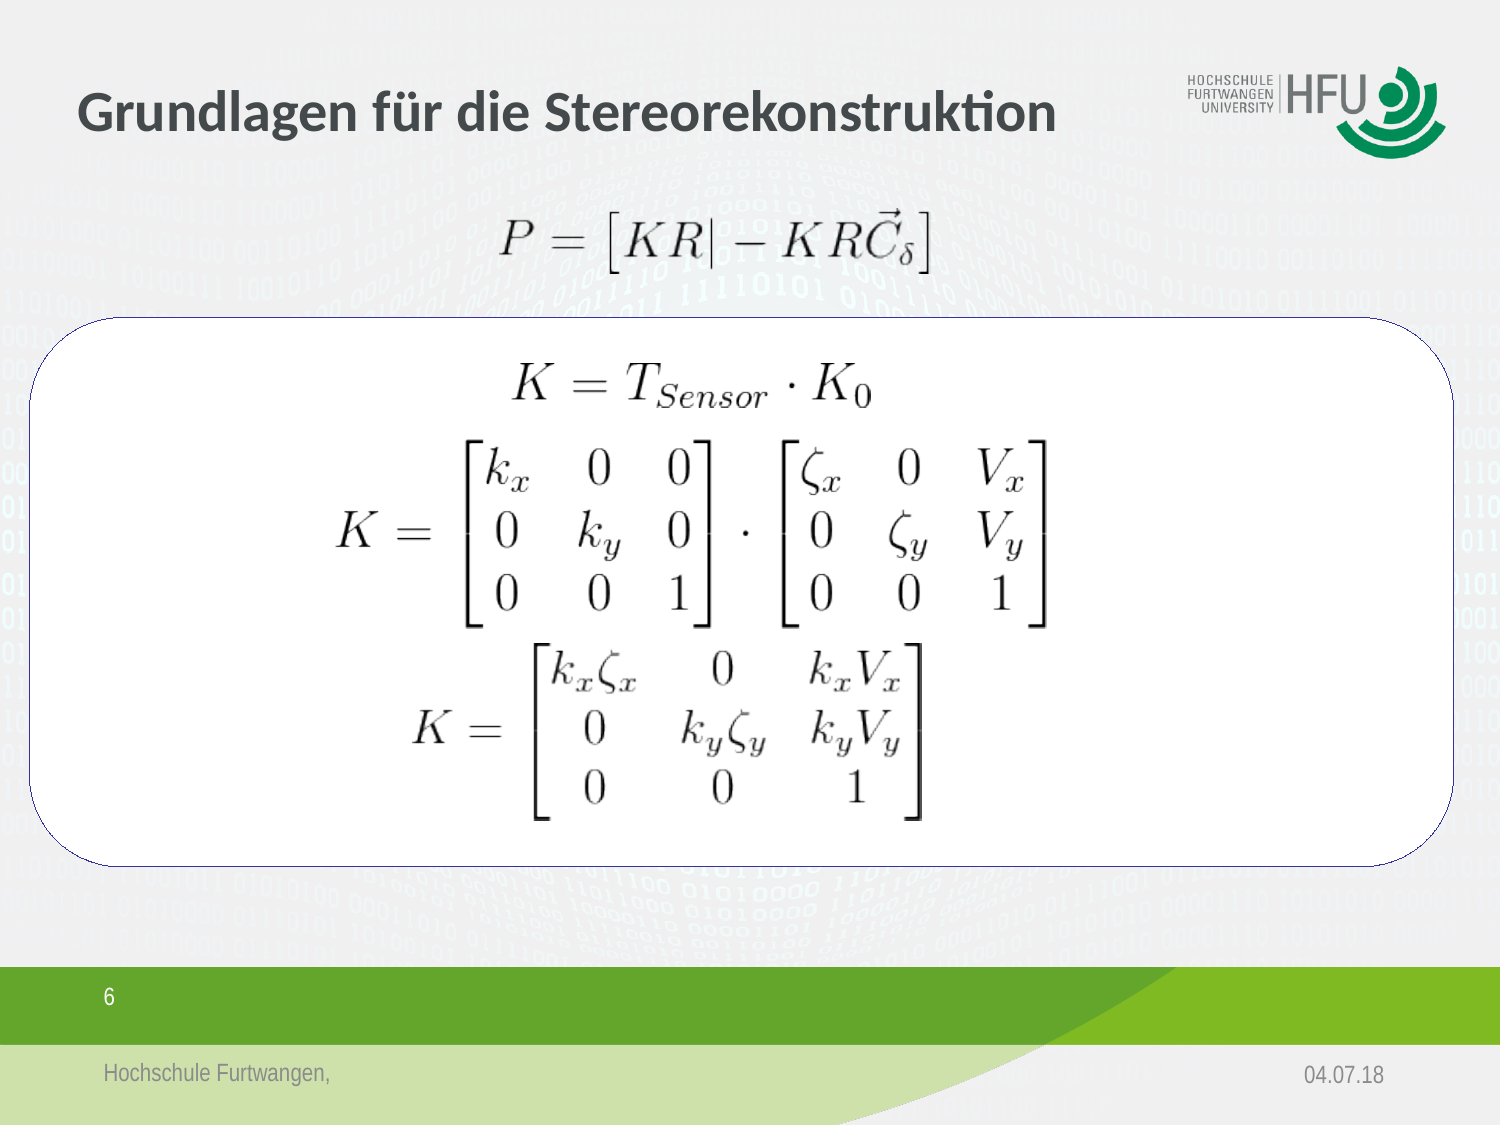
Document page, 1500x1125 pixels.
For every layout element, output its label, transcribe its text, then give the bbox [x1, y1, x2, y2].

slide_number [1257, 1046, 1400, 1107]
picture [1166, 53, 1454, 164]
picture [498, 208, 931, 274]
title Grundlagen für die Stereorekonstruktion [77, 64, 1353, 153]
footer Hochschule Furtwangen, [88, 1044, 420, 1105]
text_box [29, 317, 1454, 868]
slide_number 6 [88, 967, 160, 1028]
picture [0, 967, 1500, 1125]
